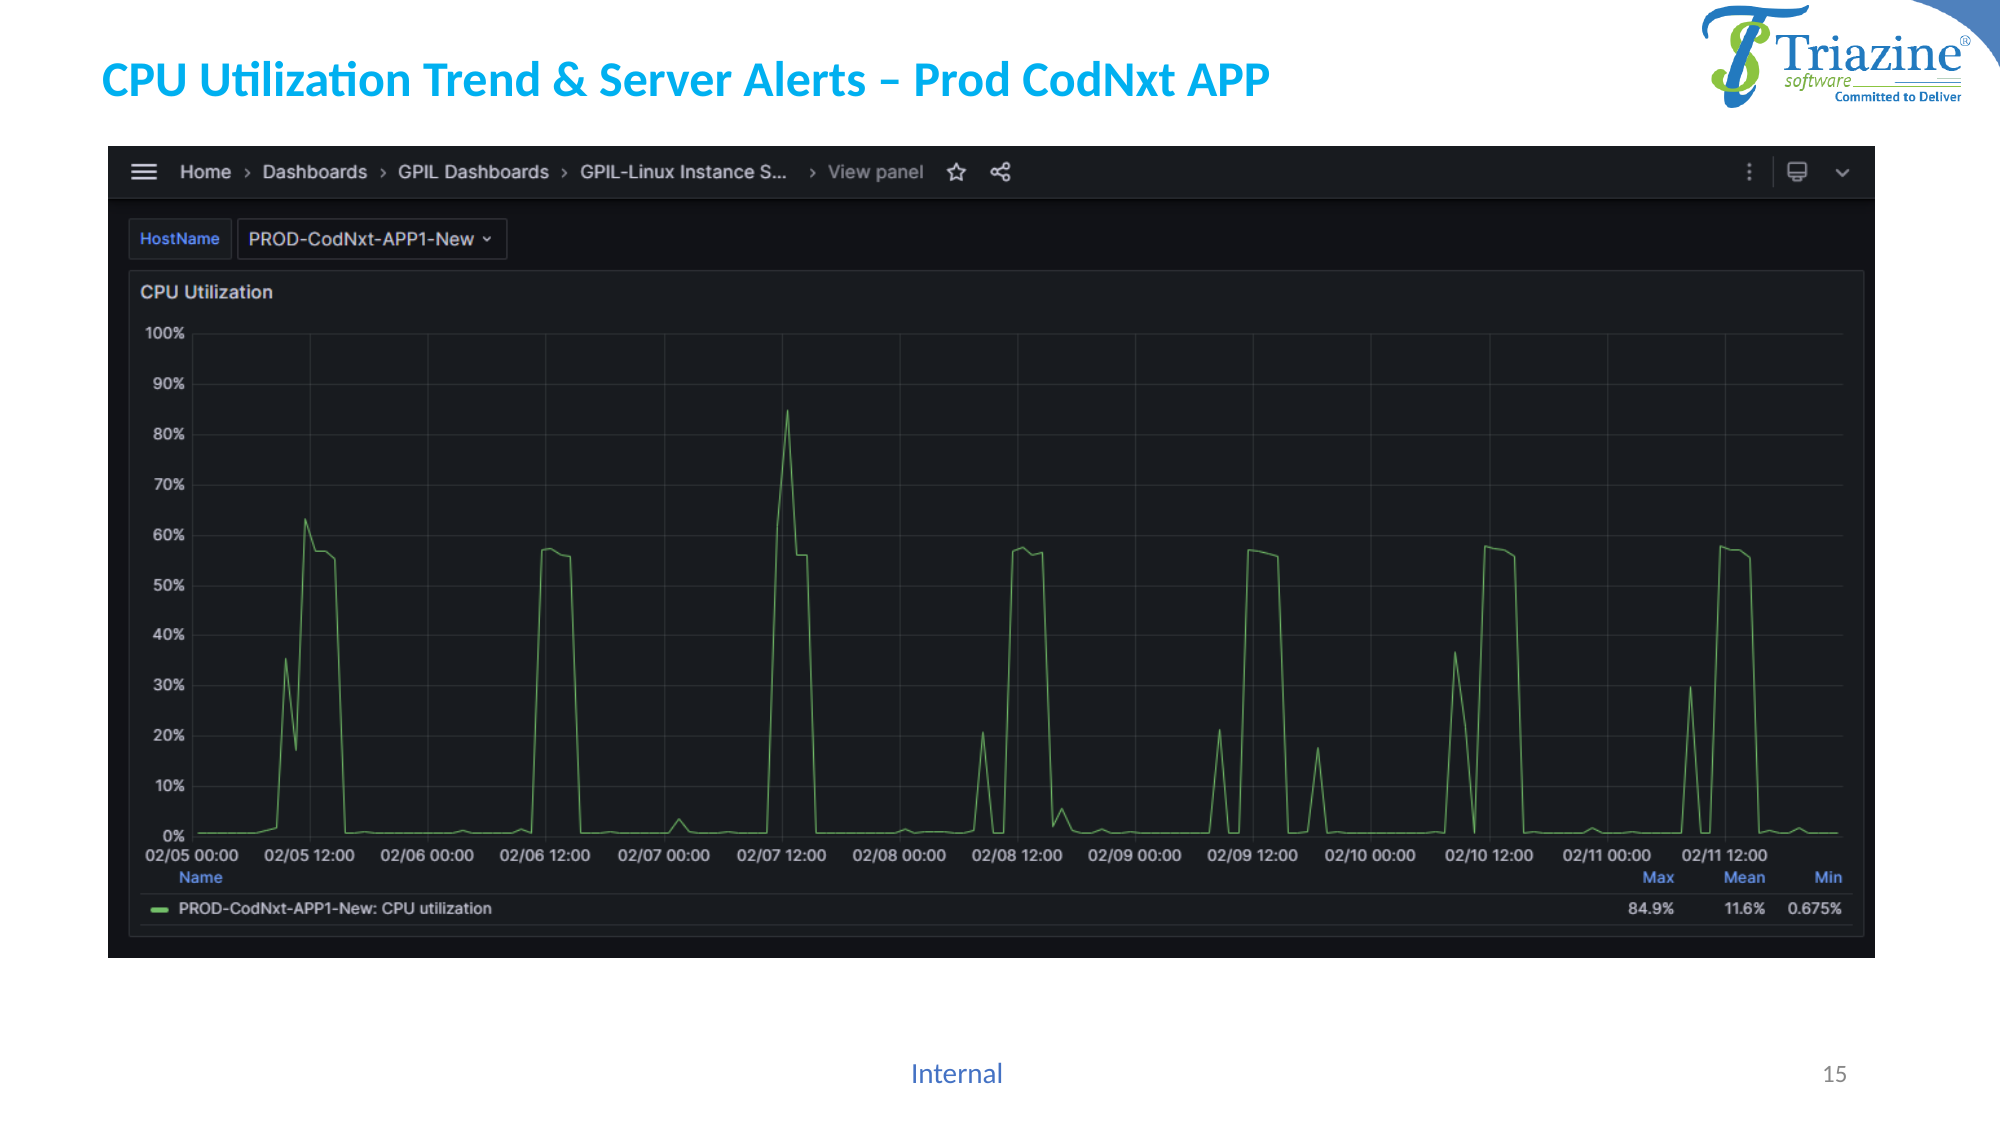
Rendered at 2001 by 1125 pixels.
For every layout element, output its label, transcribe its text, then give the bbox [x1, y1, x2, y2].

text_box Internal [892, 1047, 1023, 1098]
picture [1701, 0, 2000, 108]
text_box CPU Utilization Trend & Server Alerts – Prod CodNxt APP [87, 39, 1698, 128]
picture [108, 146, 1876, 958]
text_box 12 [1412, 1042, 1863, 1103]
